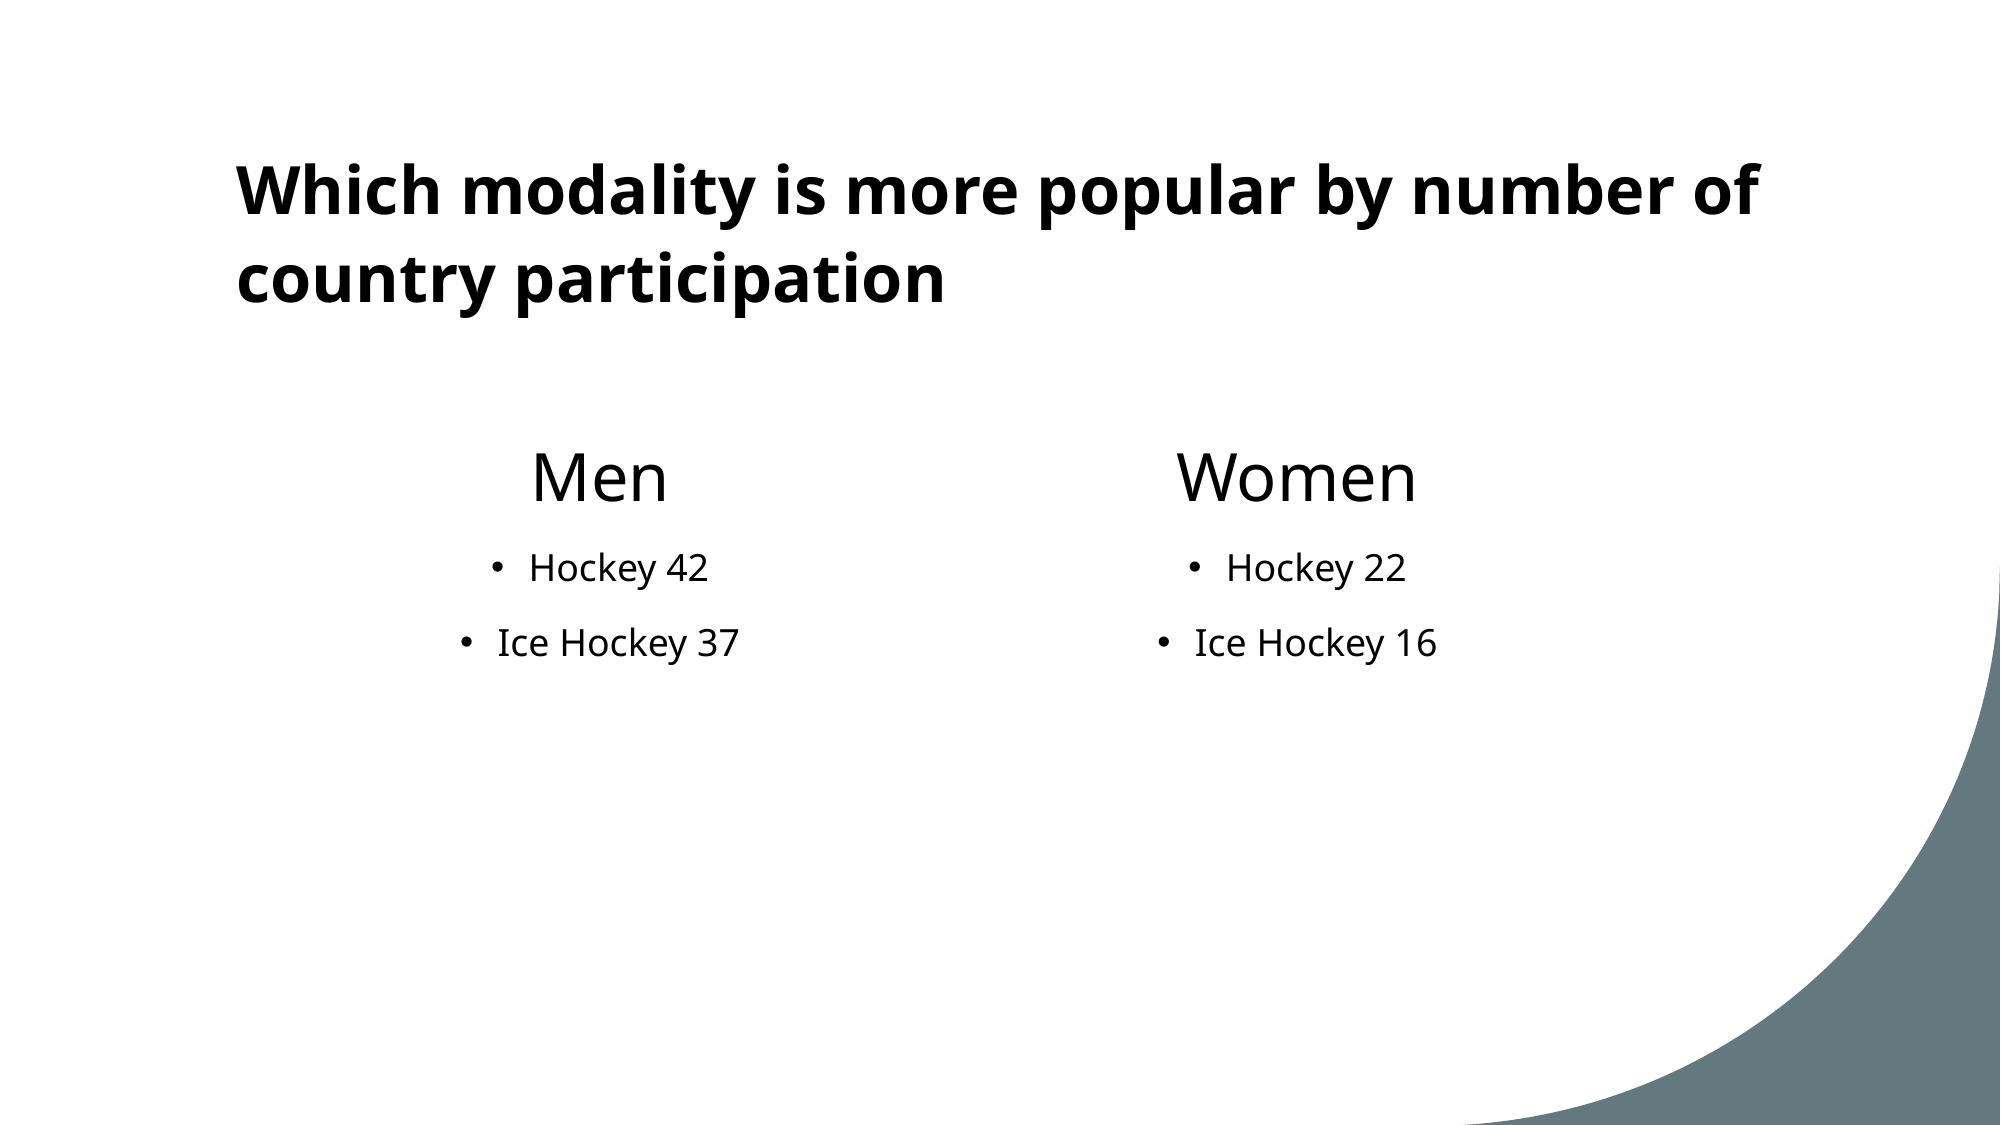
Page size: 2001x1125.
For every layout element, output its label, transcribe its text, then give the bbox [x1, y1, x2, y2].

list Women Hockey 22 Ice Hockey 16 [899, 410, 1696, 1016]
title Which modality is more popular by number of country participation [221, 176, 1853, 394]
list Men Hockey 42 Ice Hockey 37 [197, 410, 899, 1016]
